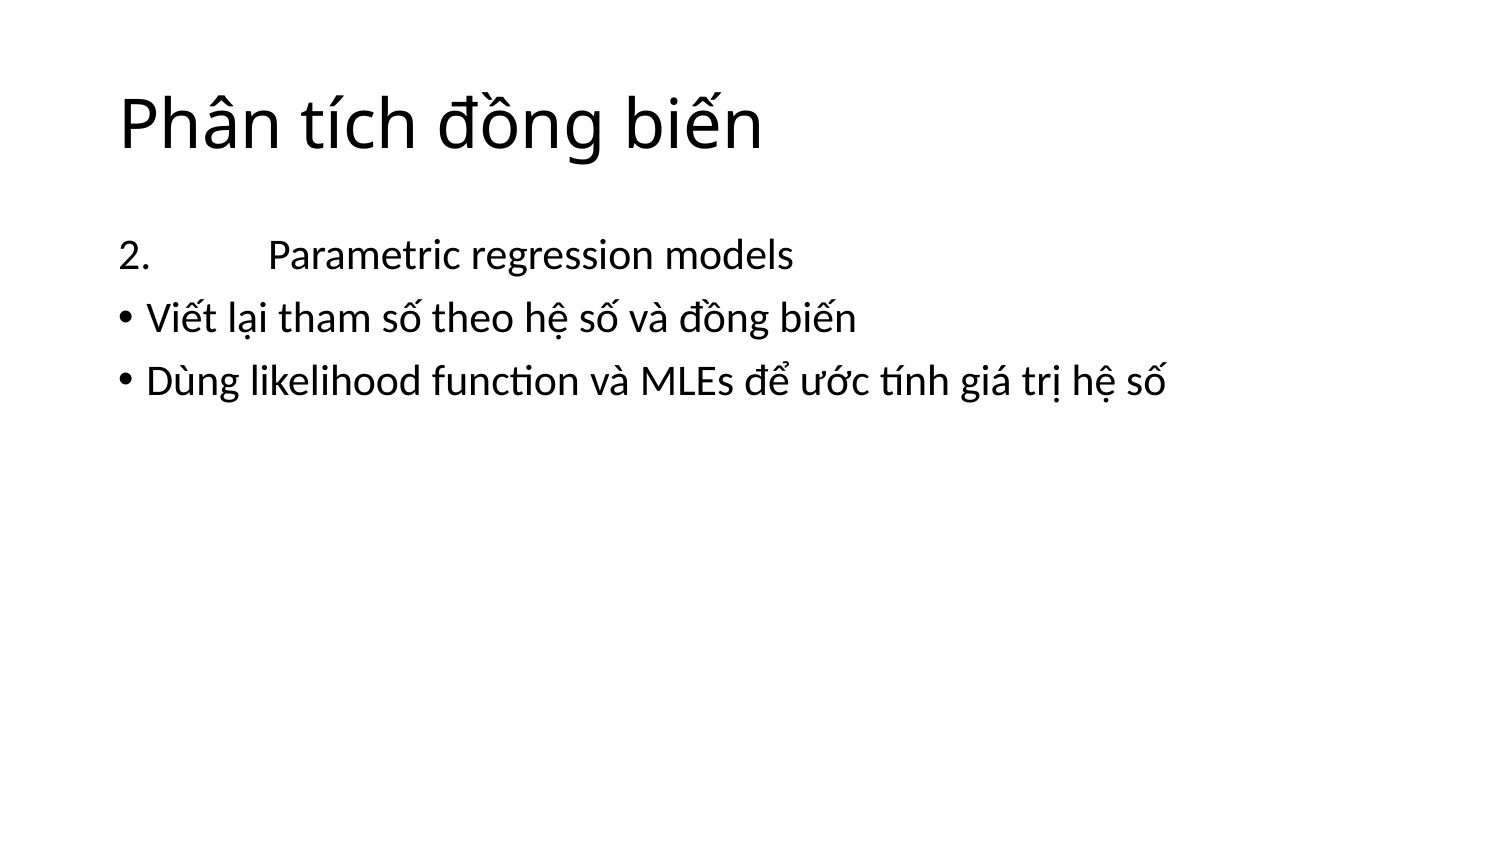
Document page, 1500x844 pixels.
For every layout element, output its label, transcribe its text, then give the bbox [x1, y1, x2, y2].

list 2. Parametric regression models Viết lại tham số theo hệ số và đồng biến Dùng likelihood function và MLEs để ước tính giá trị hệ số [103, 224, 1397, 760]
title Phân tích đồng biến [103, 44, 1397, 208]
